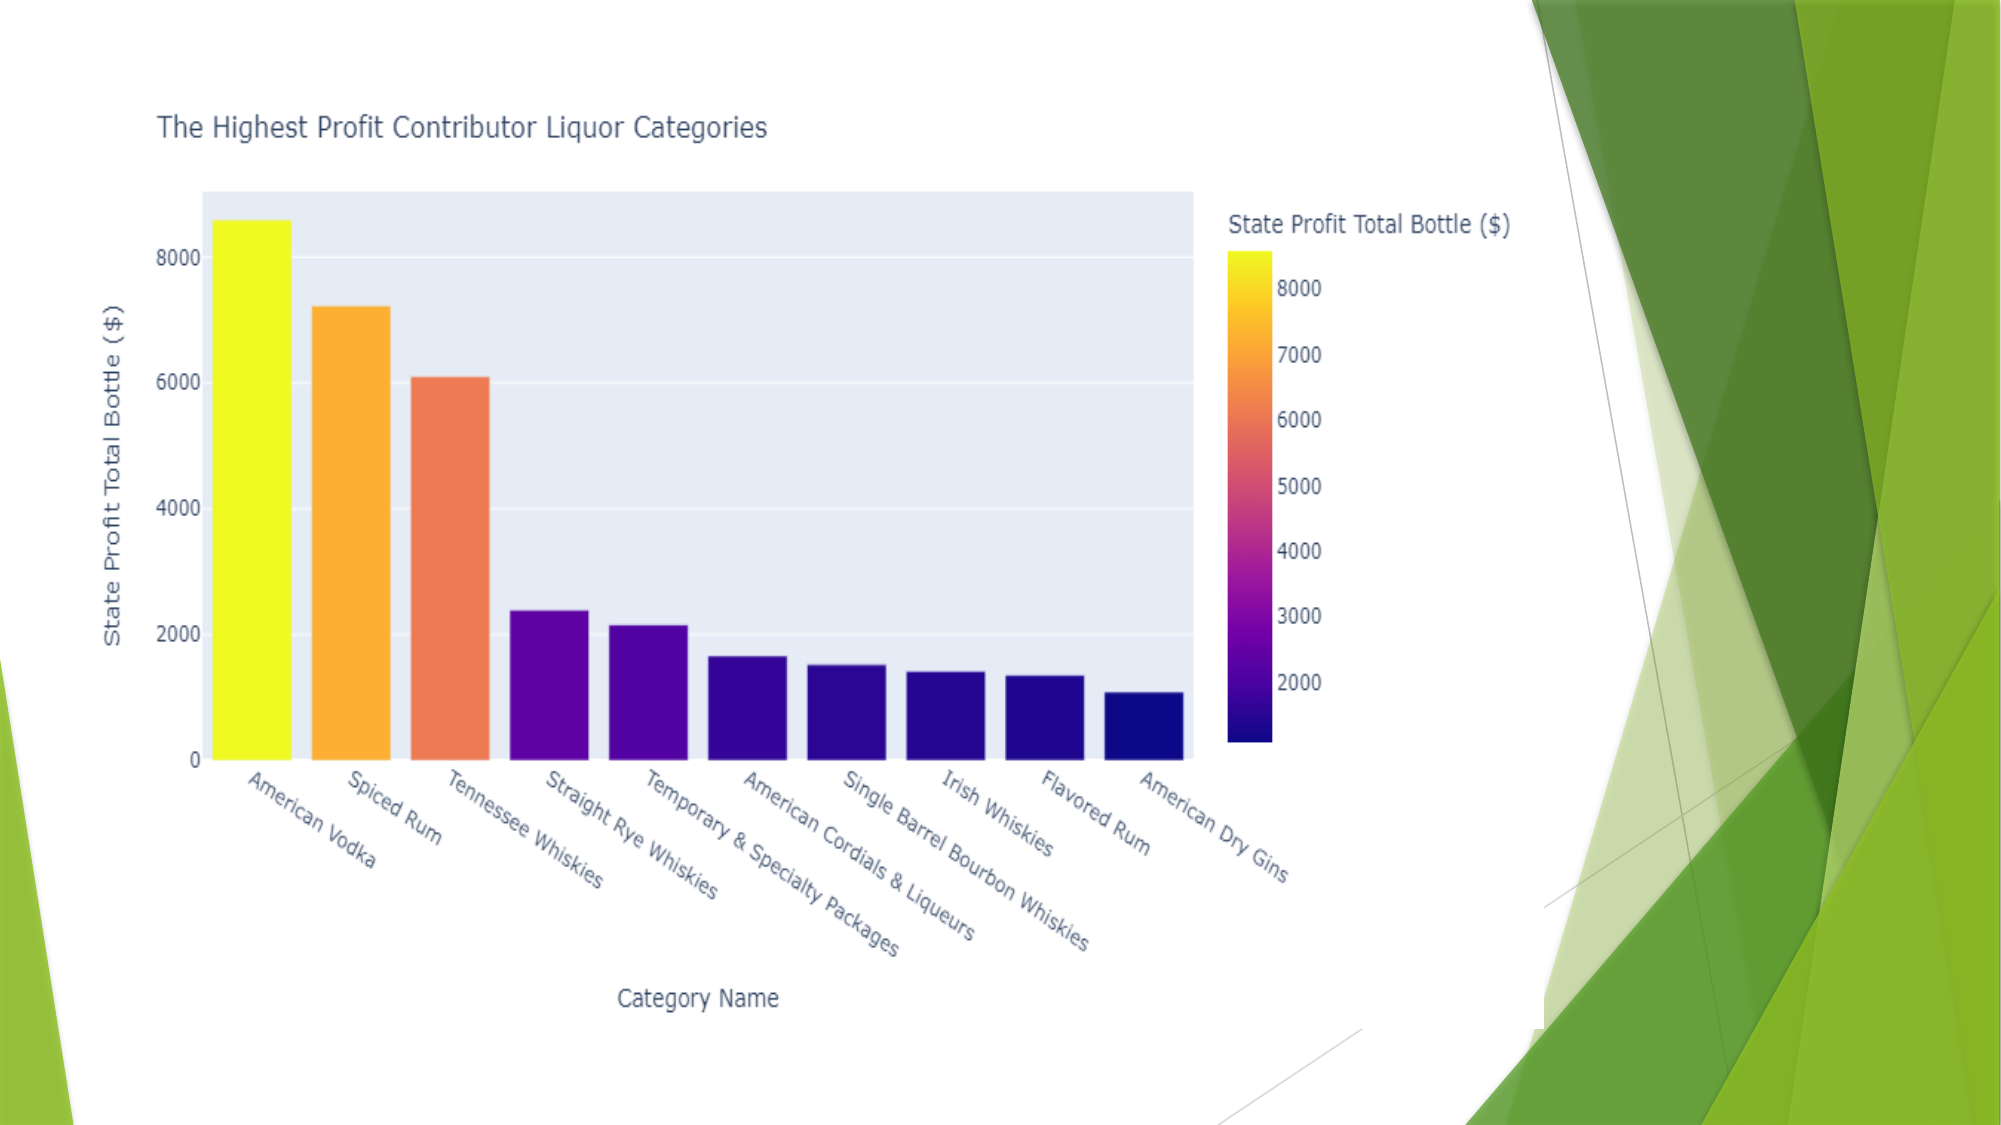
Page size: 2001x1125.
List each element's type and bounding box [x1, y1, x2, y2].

list [83, 84, 1544, 1029]
